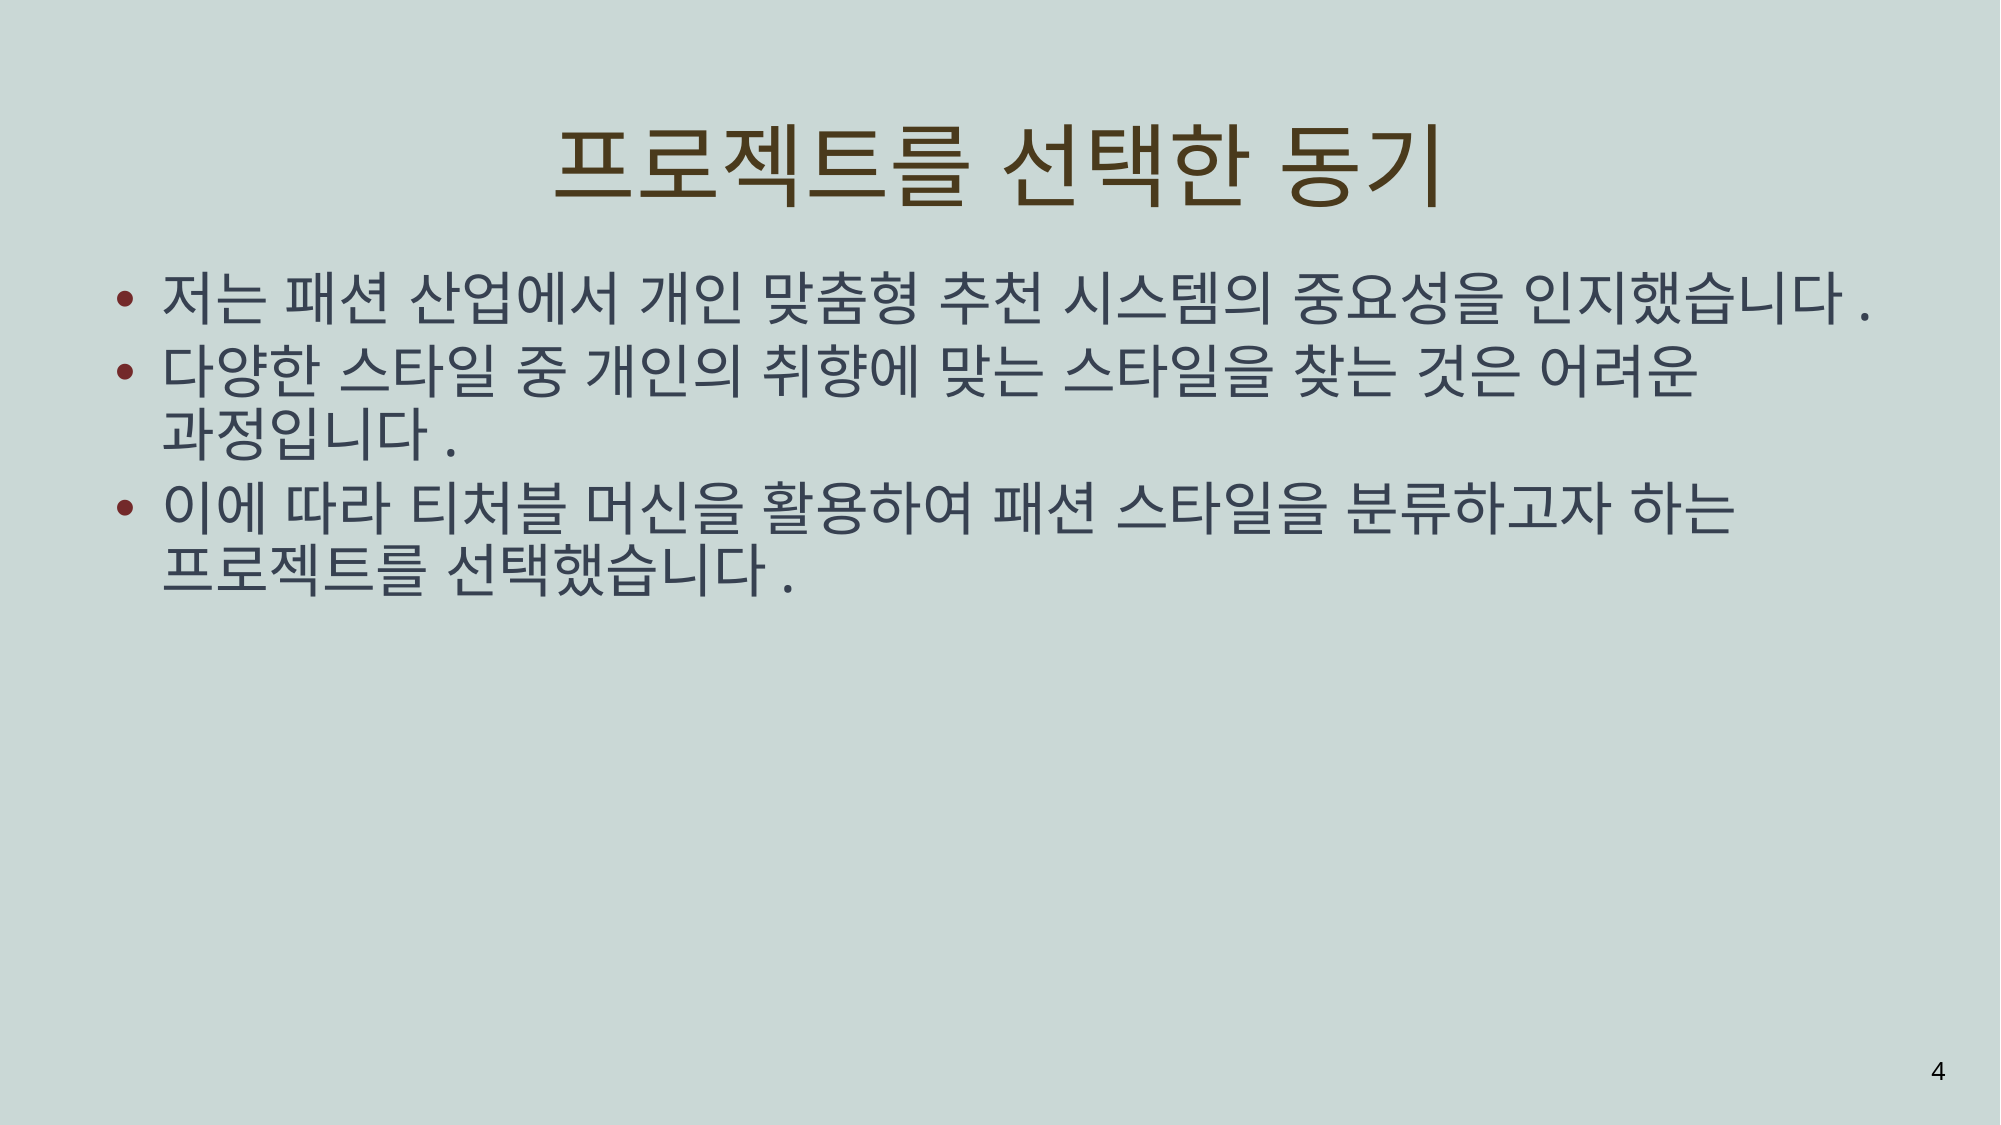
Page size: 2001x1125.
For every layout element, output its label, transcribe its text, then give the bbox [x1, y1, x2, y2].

slide_number 4 [1510, 1042, 1961, 1103]
list 저는 패션 산업에서 개인 맞춤형 추천 시스템의 중요성을 인지했습니다. 다양한 스타일 중 개인의 취향에 맞는 스타일을 찾는 것은 어려운 과정입니다. 이에 따라 티처블 머신을 활용하여 패션 스타일을 분류하고자 하는 프로젝트를 선택했습니다. [99, 262, 1900, 1013]
title 프로젝트를 선택한 동기 [137, 62, 1863, 262]
